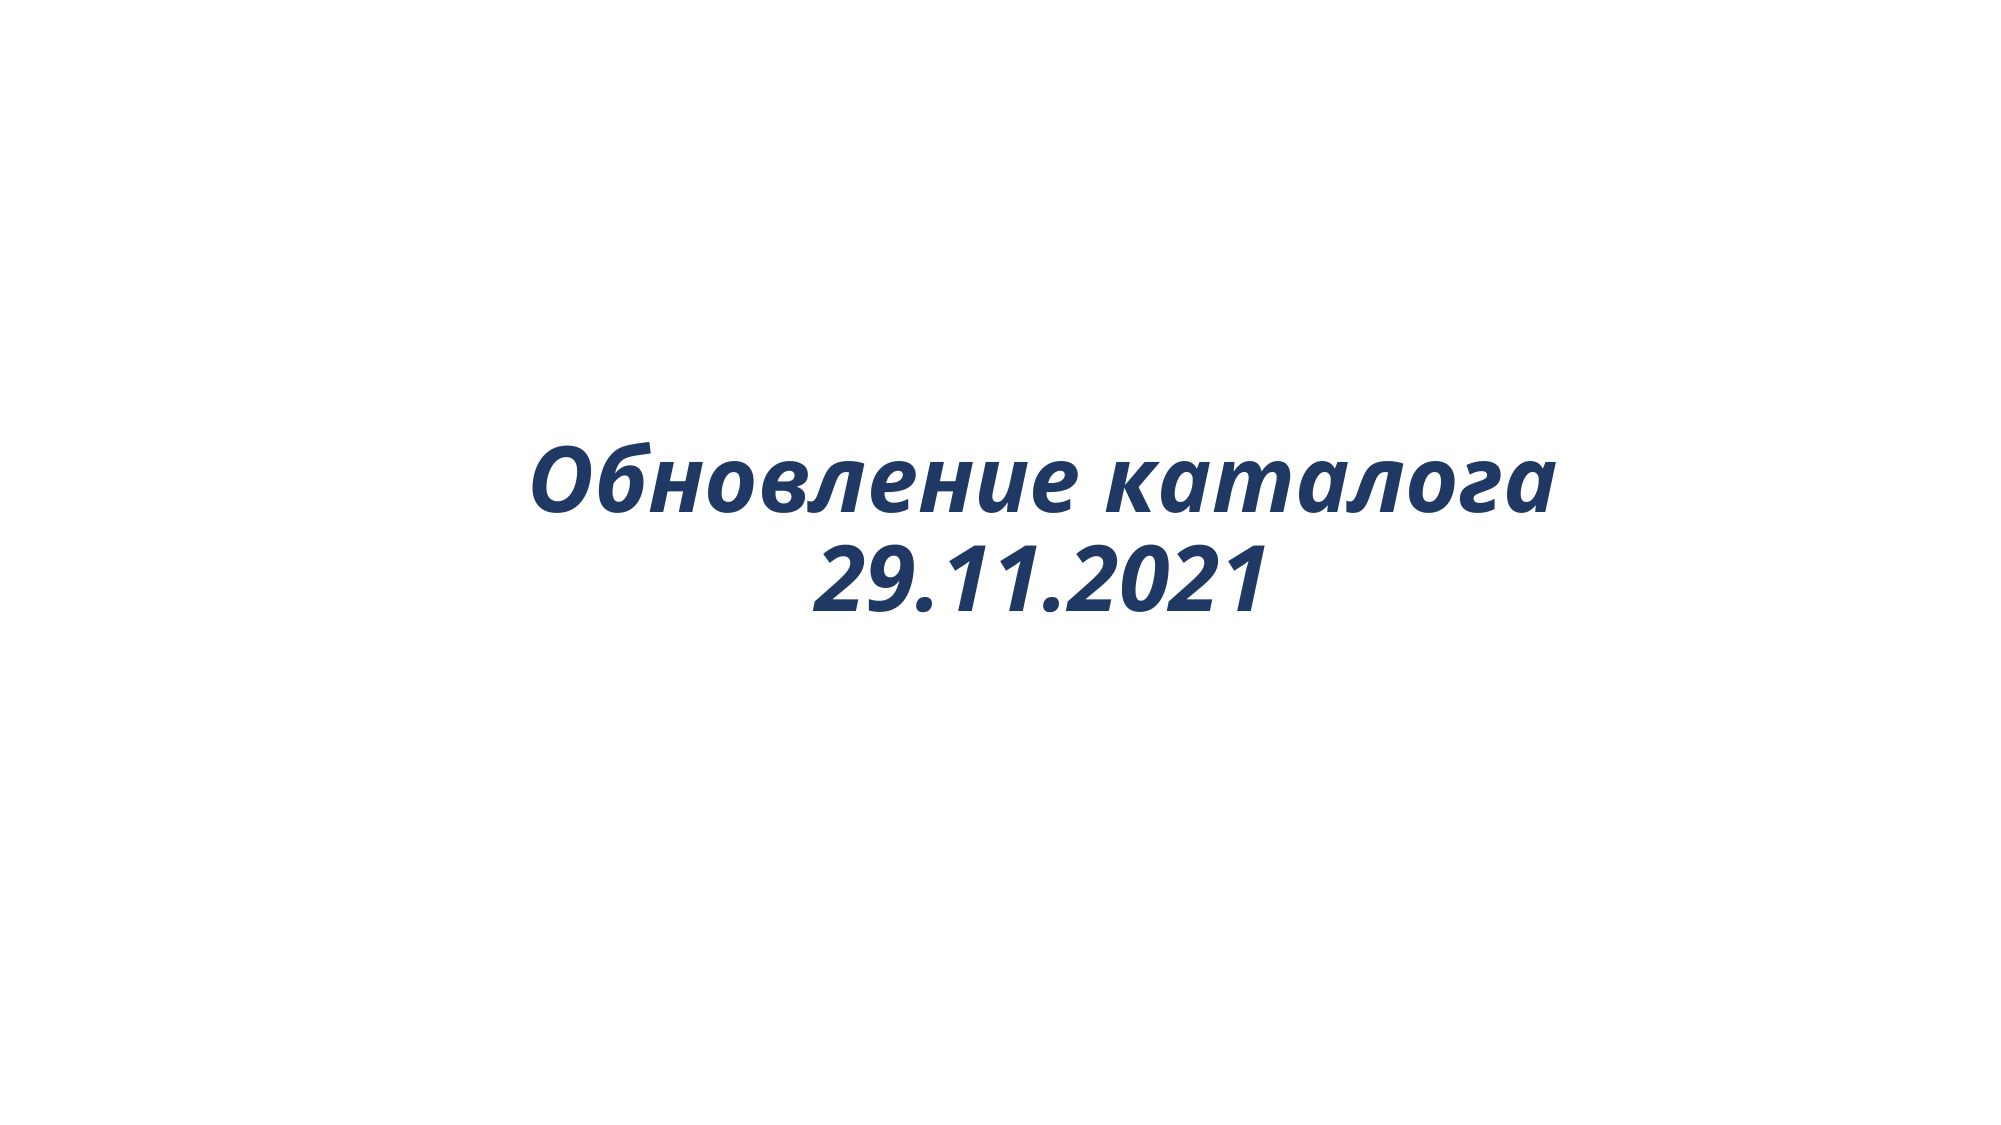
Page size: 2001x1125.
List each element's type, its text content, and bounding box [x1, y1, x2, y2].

title Обновление каталога 29.11.2021 [180, 423, 1906, 641]
